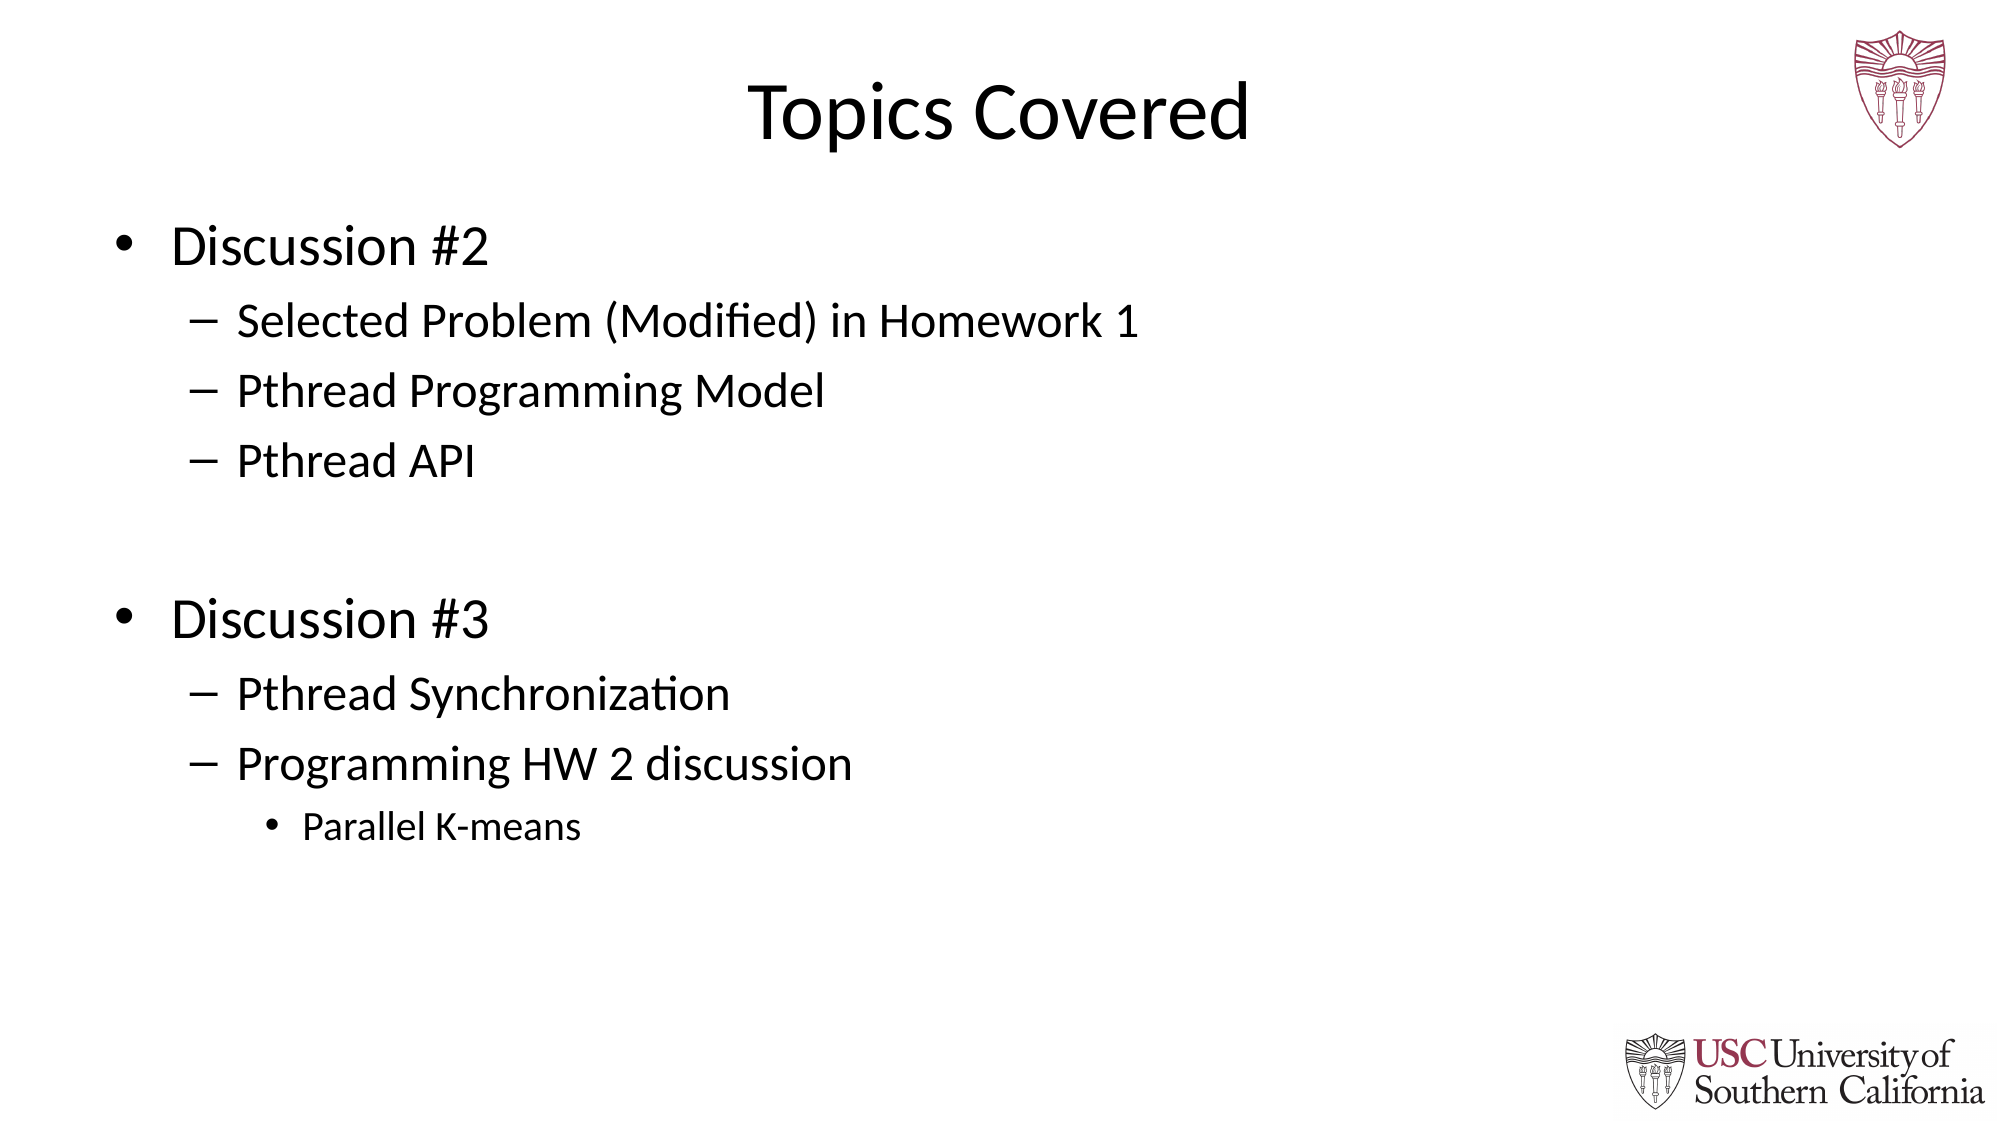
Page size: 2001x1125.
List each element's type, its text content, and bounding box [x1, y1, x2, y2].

list Discussion #2 Selected Problem (Modified) in Homework 1 Pthread Programming Model Pthread API Discussion #3 Pthread Synchronization Programming HW 2 discussion Parallel K-means [99, 200, 1900, 913]
title Topics Covered [99, 12, 1900, 200]
